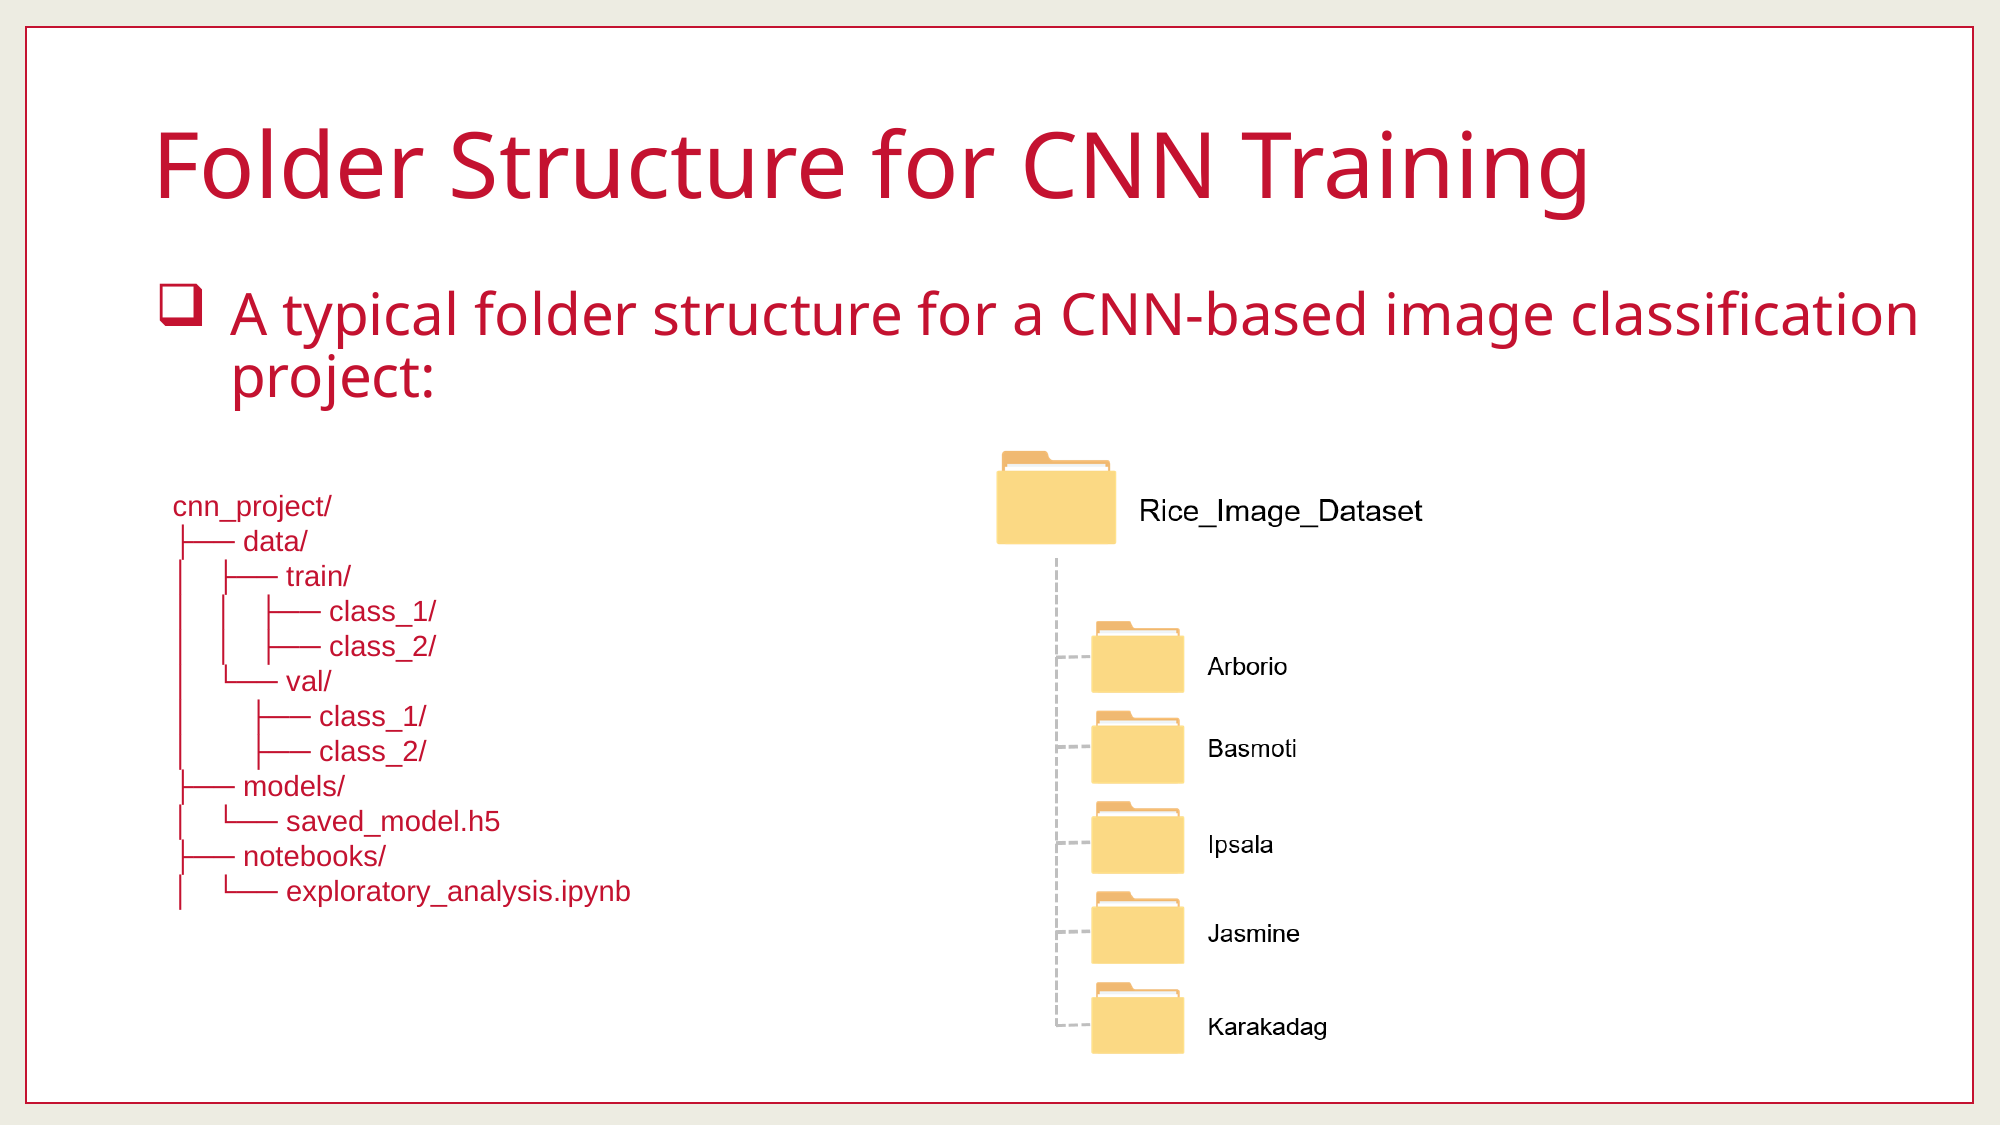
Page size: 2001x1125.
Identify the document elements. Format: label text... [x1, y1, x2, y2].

title Folder Structure for CNN Training [137, 59, 1863, 278]
text_box cnn_project/ ├── data/ │ ├── train/ │ │ ├── class_1/ │ │ ├── class_2/ │ └── val/ │ ├── class_1/ │ ├── class_2/ ├── models/ │ └── saved_model.h5 ├── notebooks/ │ └── exploratory_analysis.ipynb [157, 479, 758, 915]
text_box A typical folder structure for a CNN-based image classification project: [140, 277, 2000, 481]
picture [763, 430, 1633, 1066]
